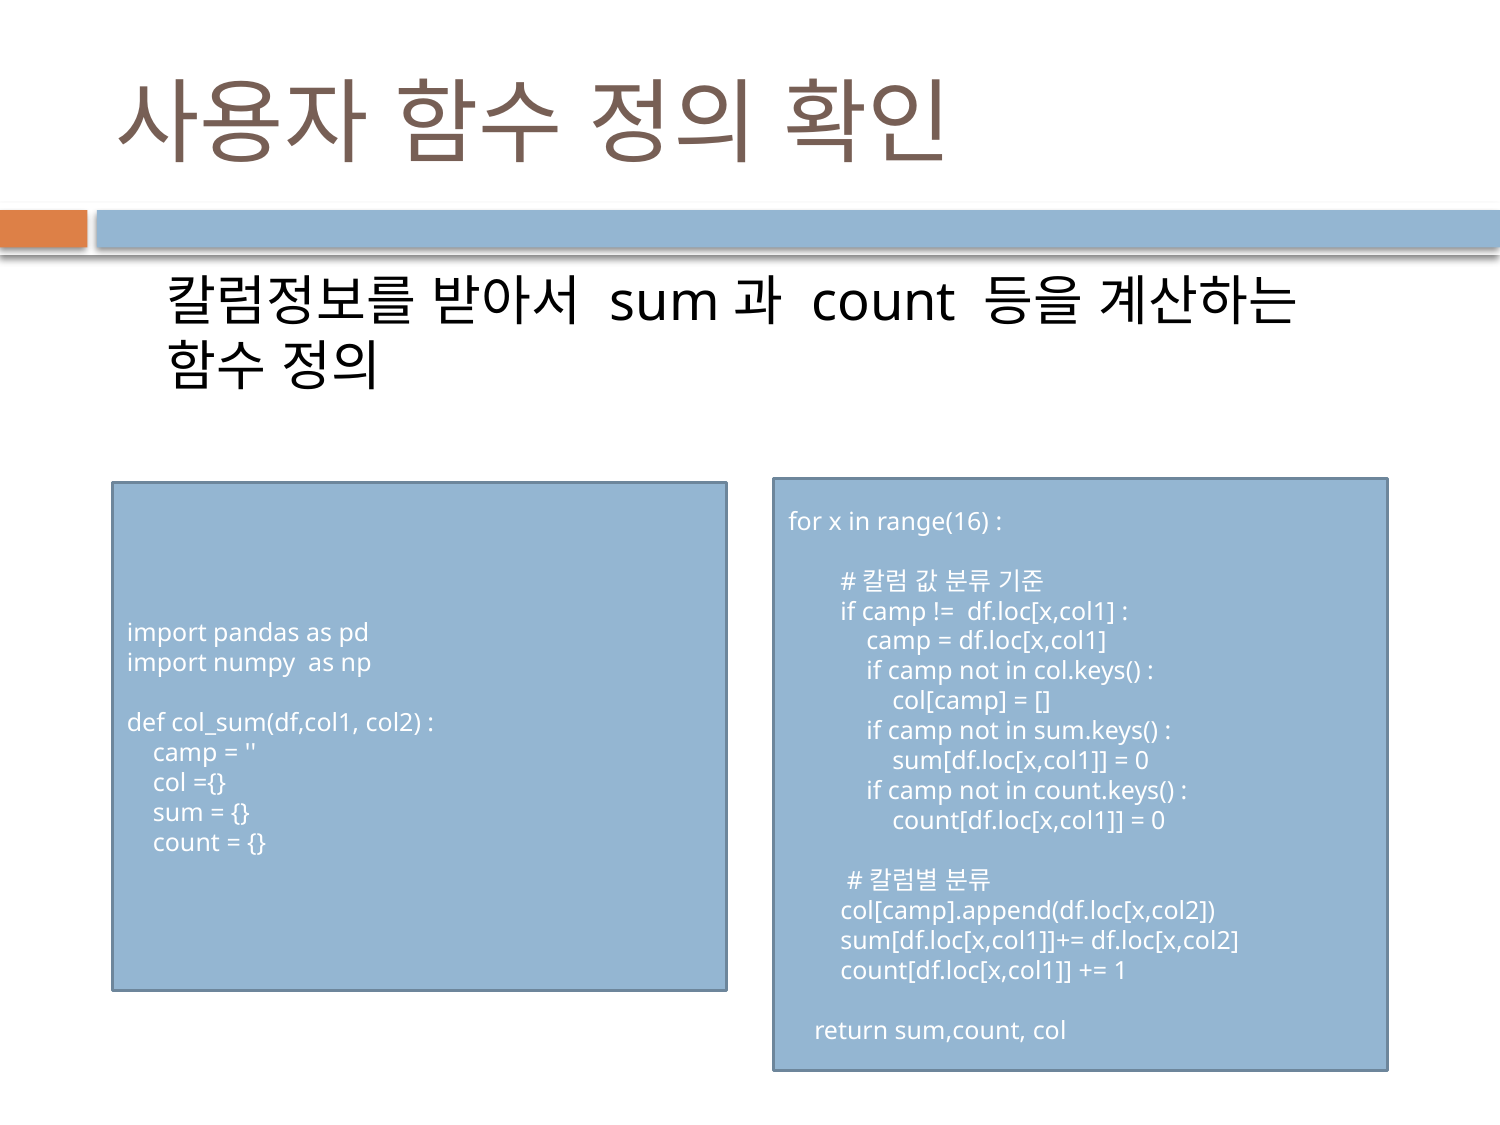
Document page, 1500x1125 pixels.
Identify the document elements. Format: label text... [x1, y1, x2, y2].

title 사용자 함수 정의 확인 [100, 37, 1438, 200]
text_box import pandas as pd import numpy as np def col_sum(df,col1, col2) : camp = '' col ={} sum = {} count = {} [111, 481, 728, 992]
text_box for x in range(16) : #칼럼 값 분류 기준 if camp != df.loc[x,col1] : camp = df.loc[x,col1] if camp not in col.keys() : col[camp] = [] if camp not in sum.keys() : sum[df.loc[x,col1]] = 0 if camp not in count.keys() : count[df.loc[x,col1]] = 0 #칼럼별 분류 col[camp].append(df.loc[x,col2]) sum[df.loc[x,col1]]+= df.loc[x,col2] count[df.loc[x,col1]] += 1 return sum,count, col [772, 477, 1389, 1072]
list 칼럼정보를 받아서 sum과 count 등을 계산하는 함수 정의 [76, 259, 1427, 409]
